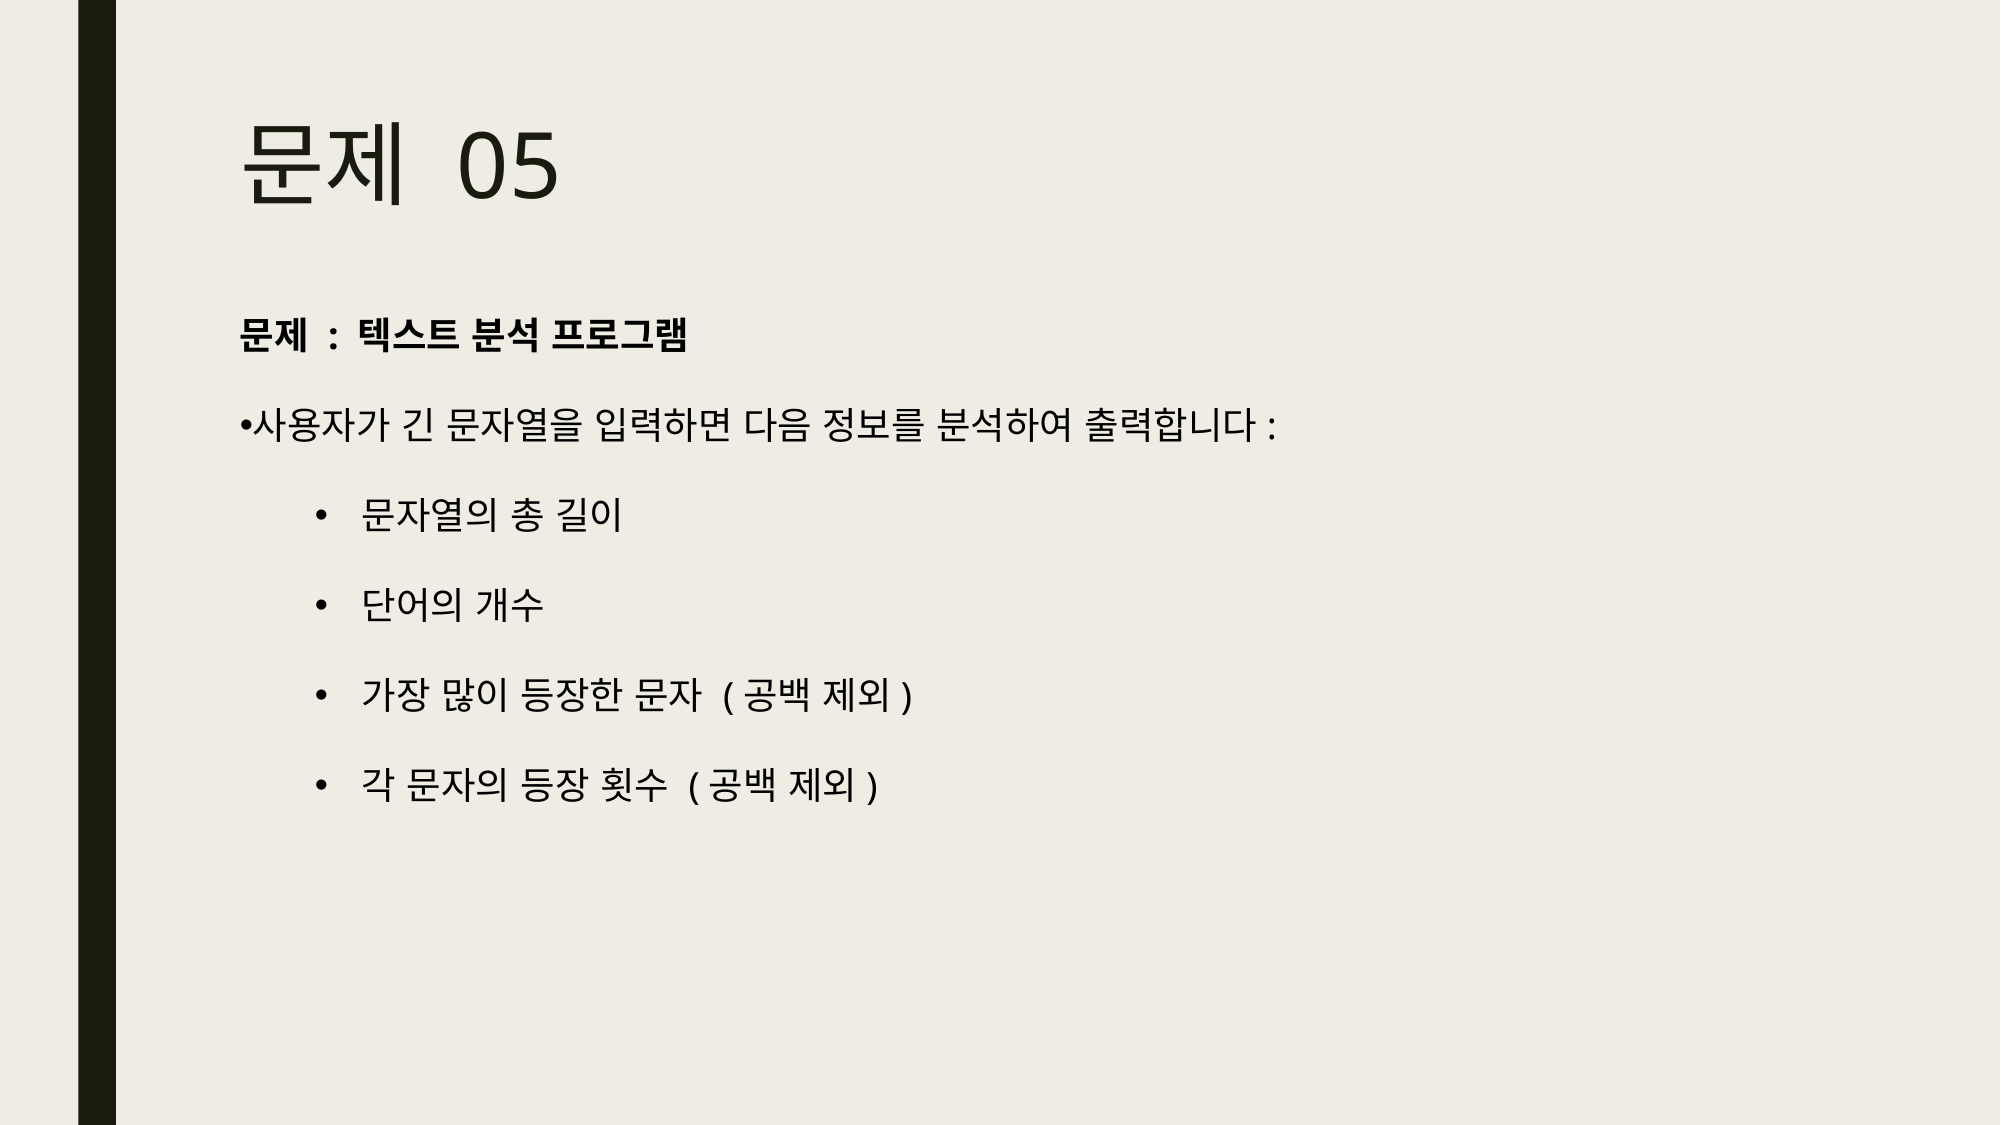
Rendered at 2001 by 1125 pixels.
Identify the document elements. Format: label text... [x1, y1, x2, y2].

text_box 문제 : 텍스트 분석 프로그램 사용자가 긴 문자열을 입력하면 다음 정보를 분석하여 출력합니다: 문자열의 총 길이 단어의 개수 가장 많이 등장한 문자 (공백 제외) 각 문자의 등장 횟수 (공백 제외) [224, 304, 1358, 815]
title 문제 05 [225, 112, 639, 245]
